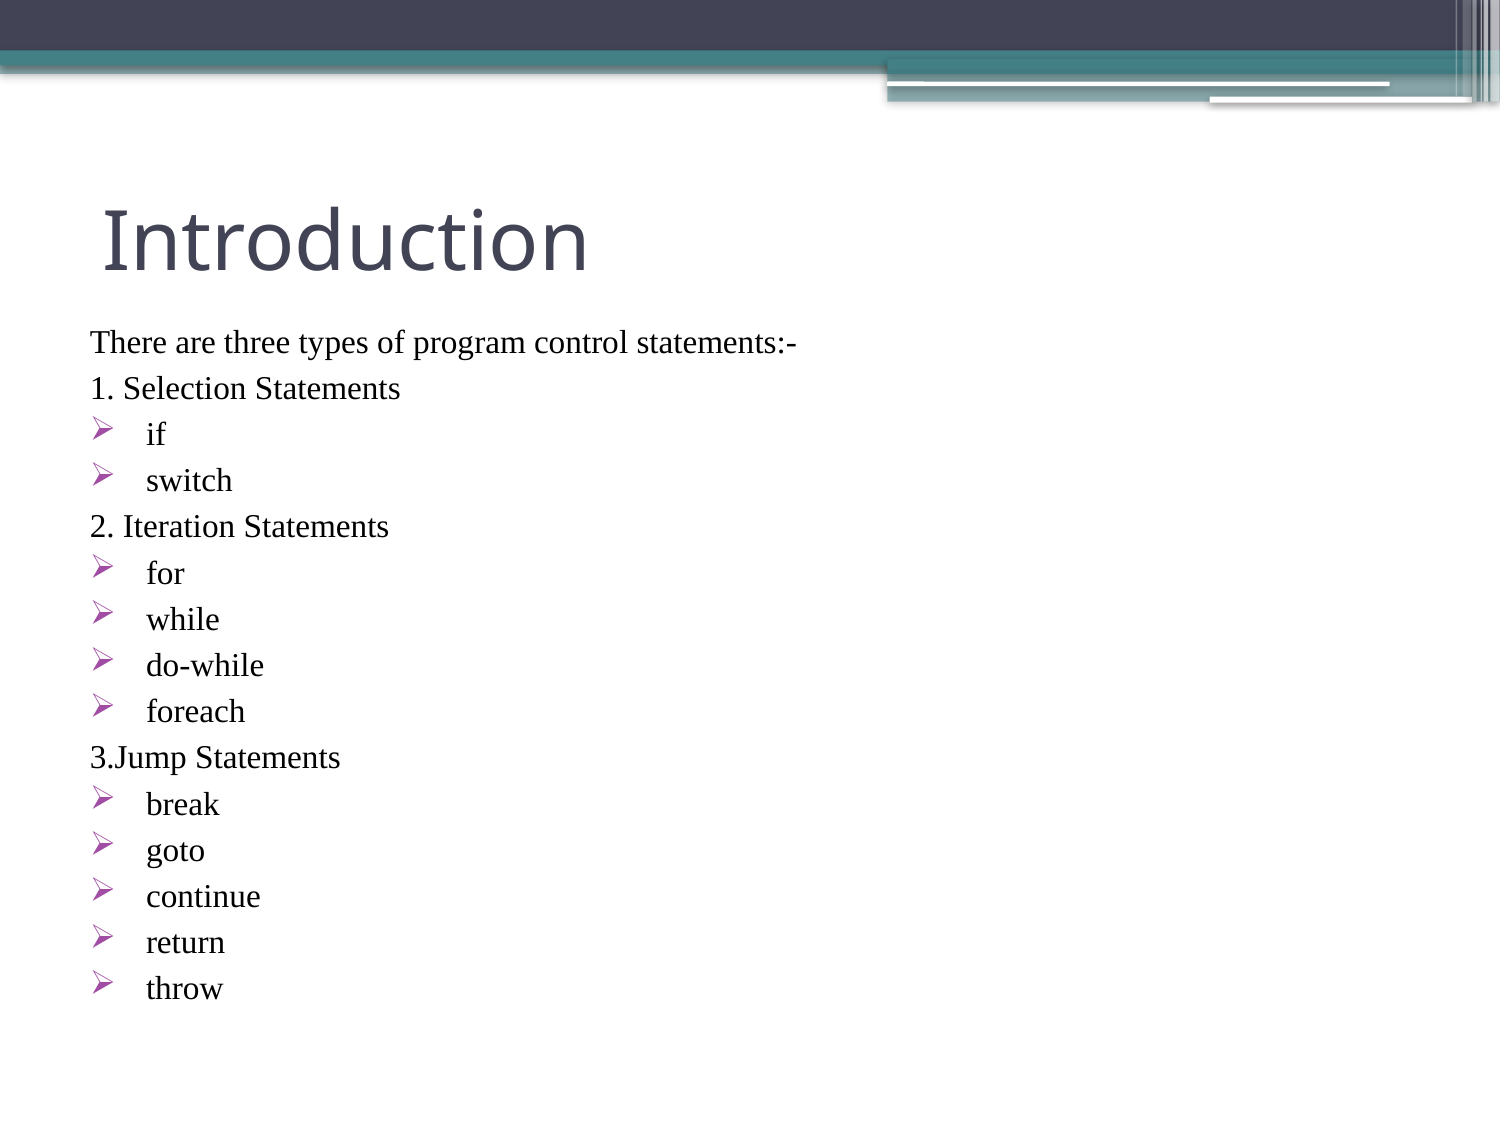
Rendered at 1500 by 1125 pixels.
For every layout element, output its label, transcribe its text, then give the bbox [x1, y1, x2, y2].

list There are three types of program control statements:- 1. Selection Statements if switch 2. Iteration Statements for while do-while foreach 3.Jump Statements break goto continue return throw [75, 312, 1425, 1022]
title Introduction [87, 149, 1438, 325]
